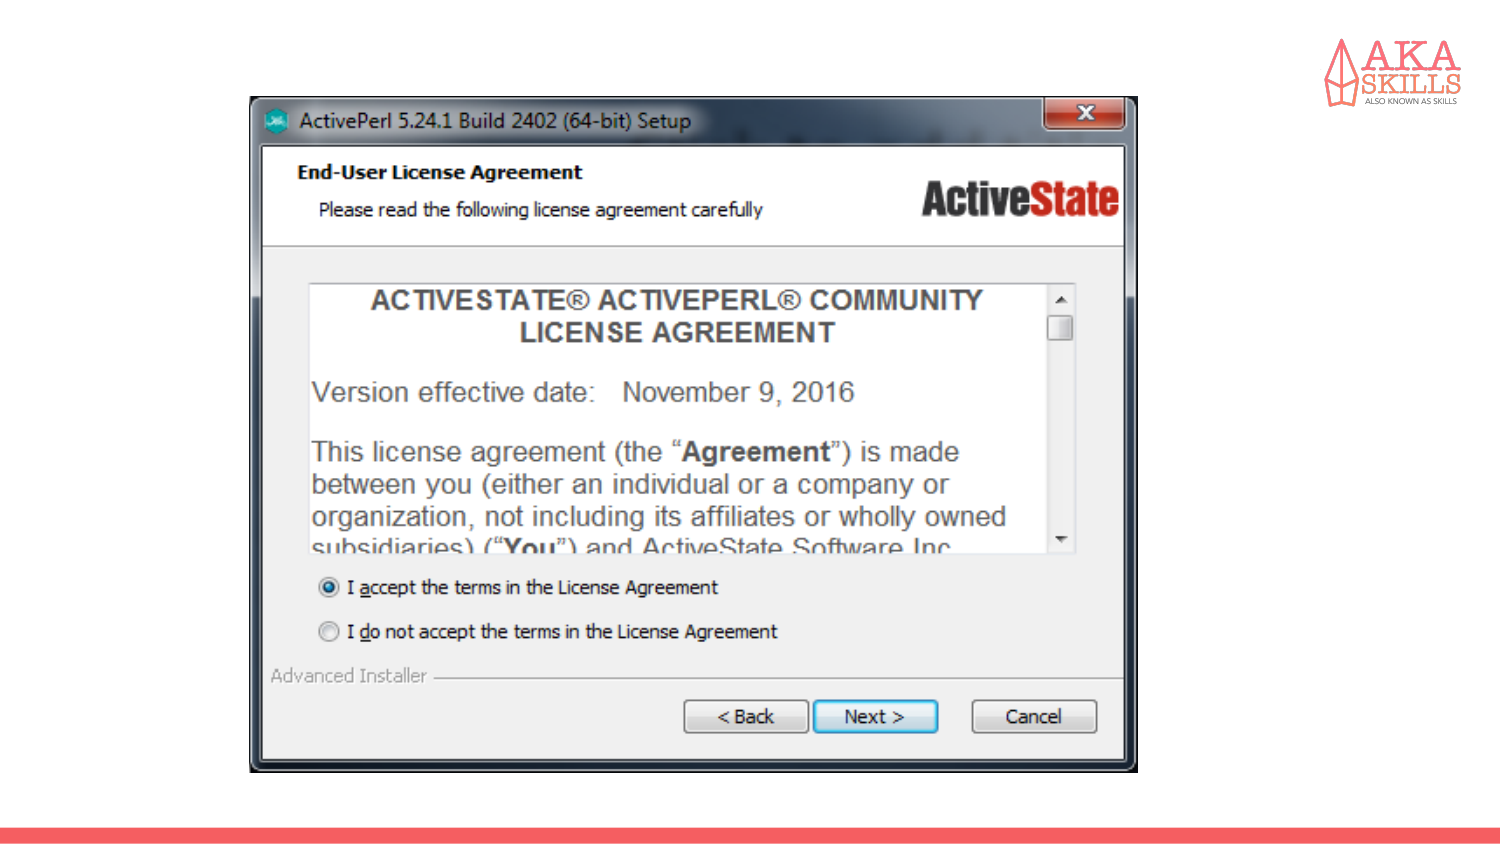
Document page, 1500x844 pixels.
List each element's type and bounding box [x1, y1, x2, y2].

picture [249, 96, 1138, 773]
picture [1320, 33, 1469, 114]
